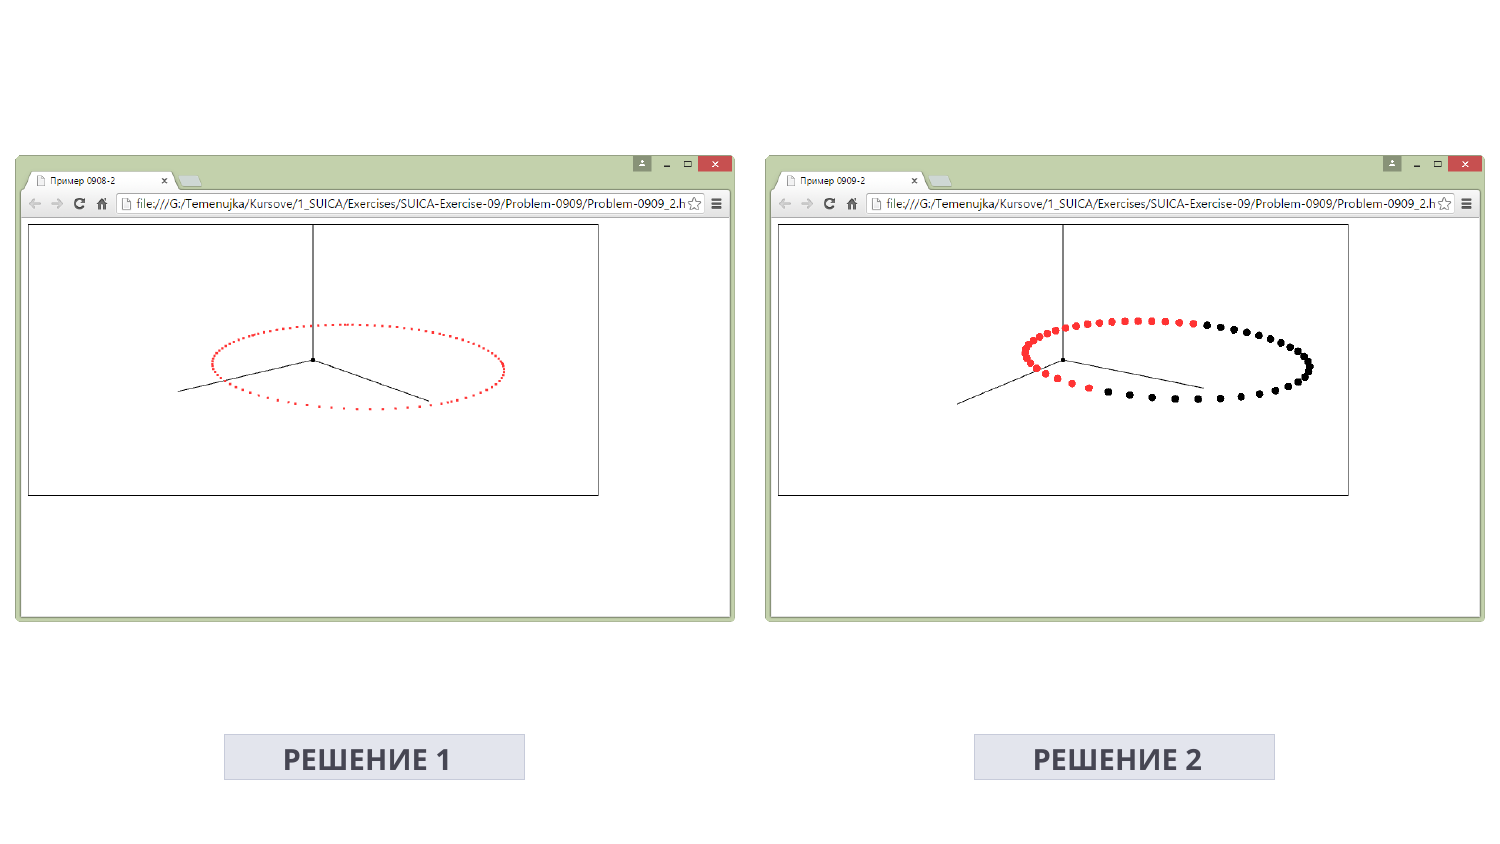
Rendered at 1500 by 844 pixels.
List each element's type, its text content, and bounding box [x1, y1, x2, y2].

picture [764, 155, 1486, 622]
text_box РЕШЕНИЕ 2 [974, 734, 1275, 780]
text_box РЕШЕНИЕ 1 [224, 734, 525, 780]
picture [14, 155, 736, 622]
